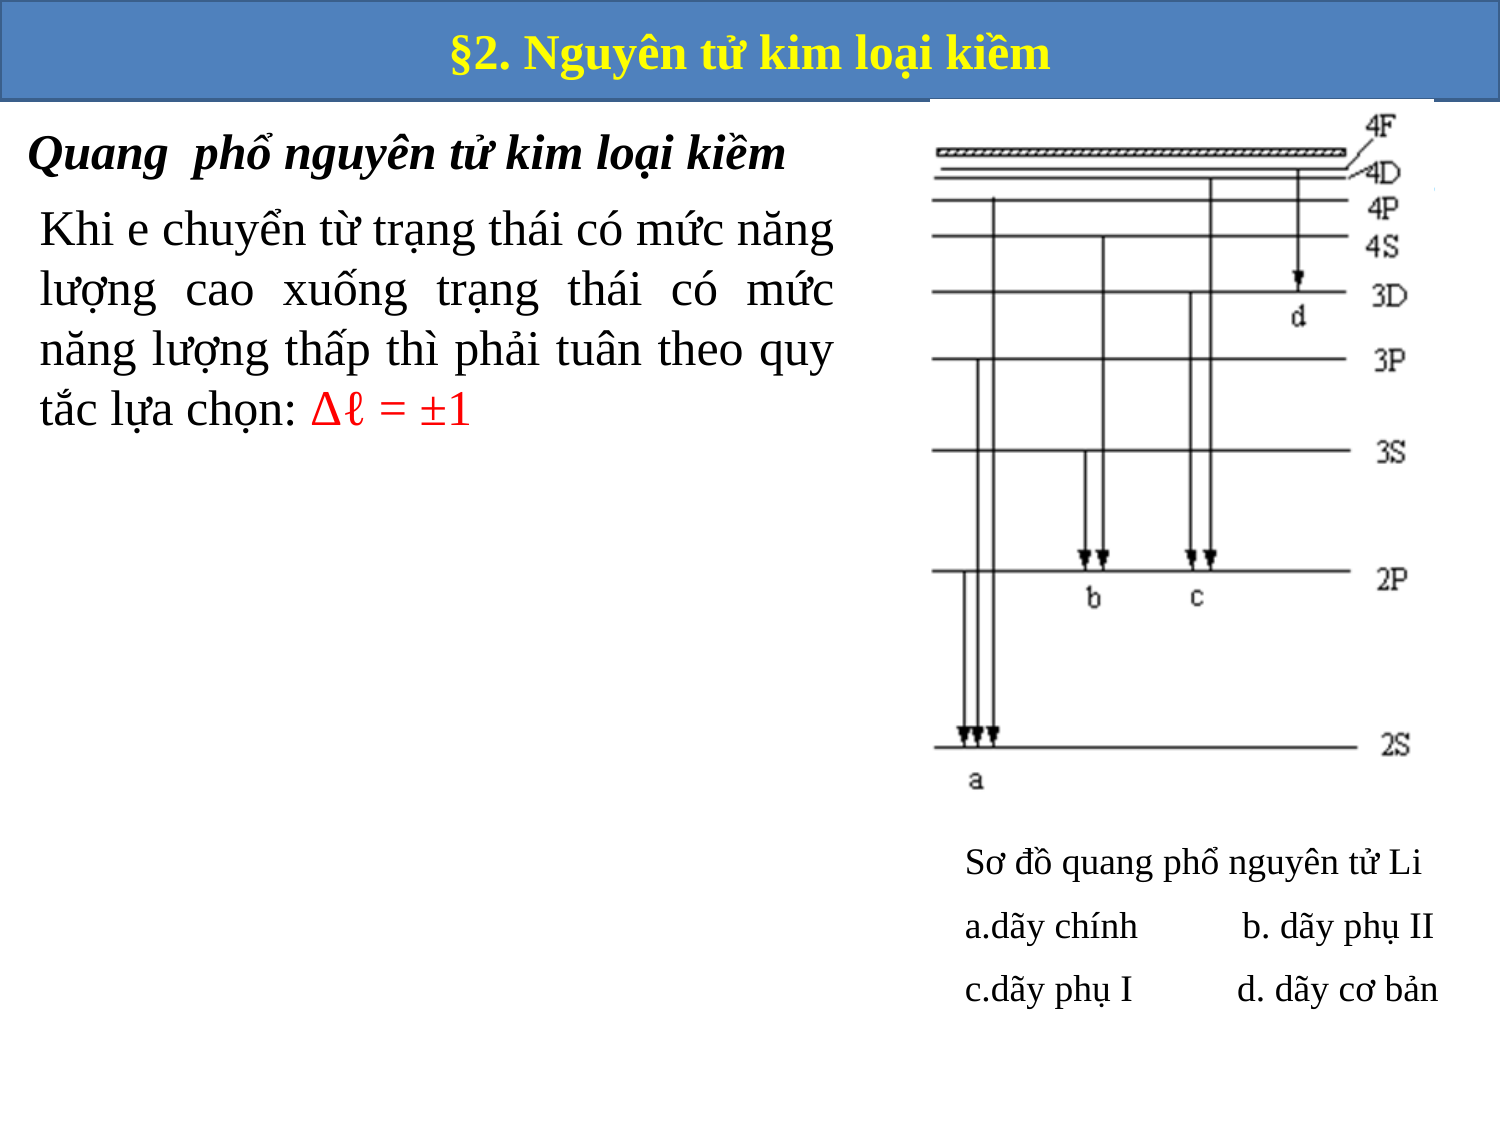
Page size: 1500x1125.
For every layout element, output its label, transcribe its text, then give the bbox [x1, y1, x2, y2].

text_box Khi e chuyển từ trạng thái có mức năng lượng cao xuống trạng thái có mức năng lượng thấp thì phải tuân theo quy tắc lựa chọn: Δℓ = ±1 [24, 188, 850, 443]
text_box Sơ đồ quang phổ nguyên tử Li a.dãy chính b. dãy phụ II c.dãy phụ I d. dãy cơ bản [949, 829, 1500, 1017]
picture [895, 99, 1482, 807]
text_box §2. Nguyên tử kim loại kiềm [0, 0, 1500, 102]
text_box Quang phổ nguyên tử kim loại kiềm [12, 112, 925, 188]
